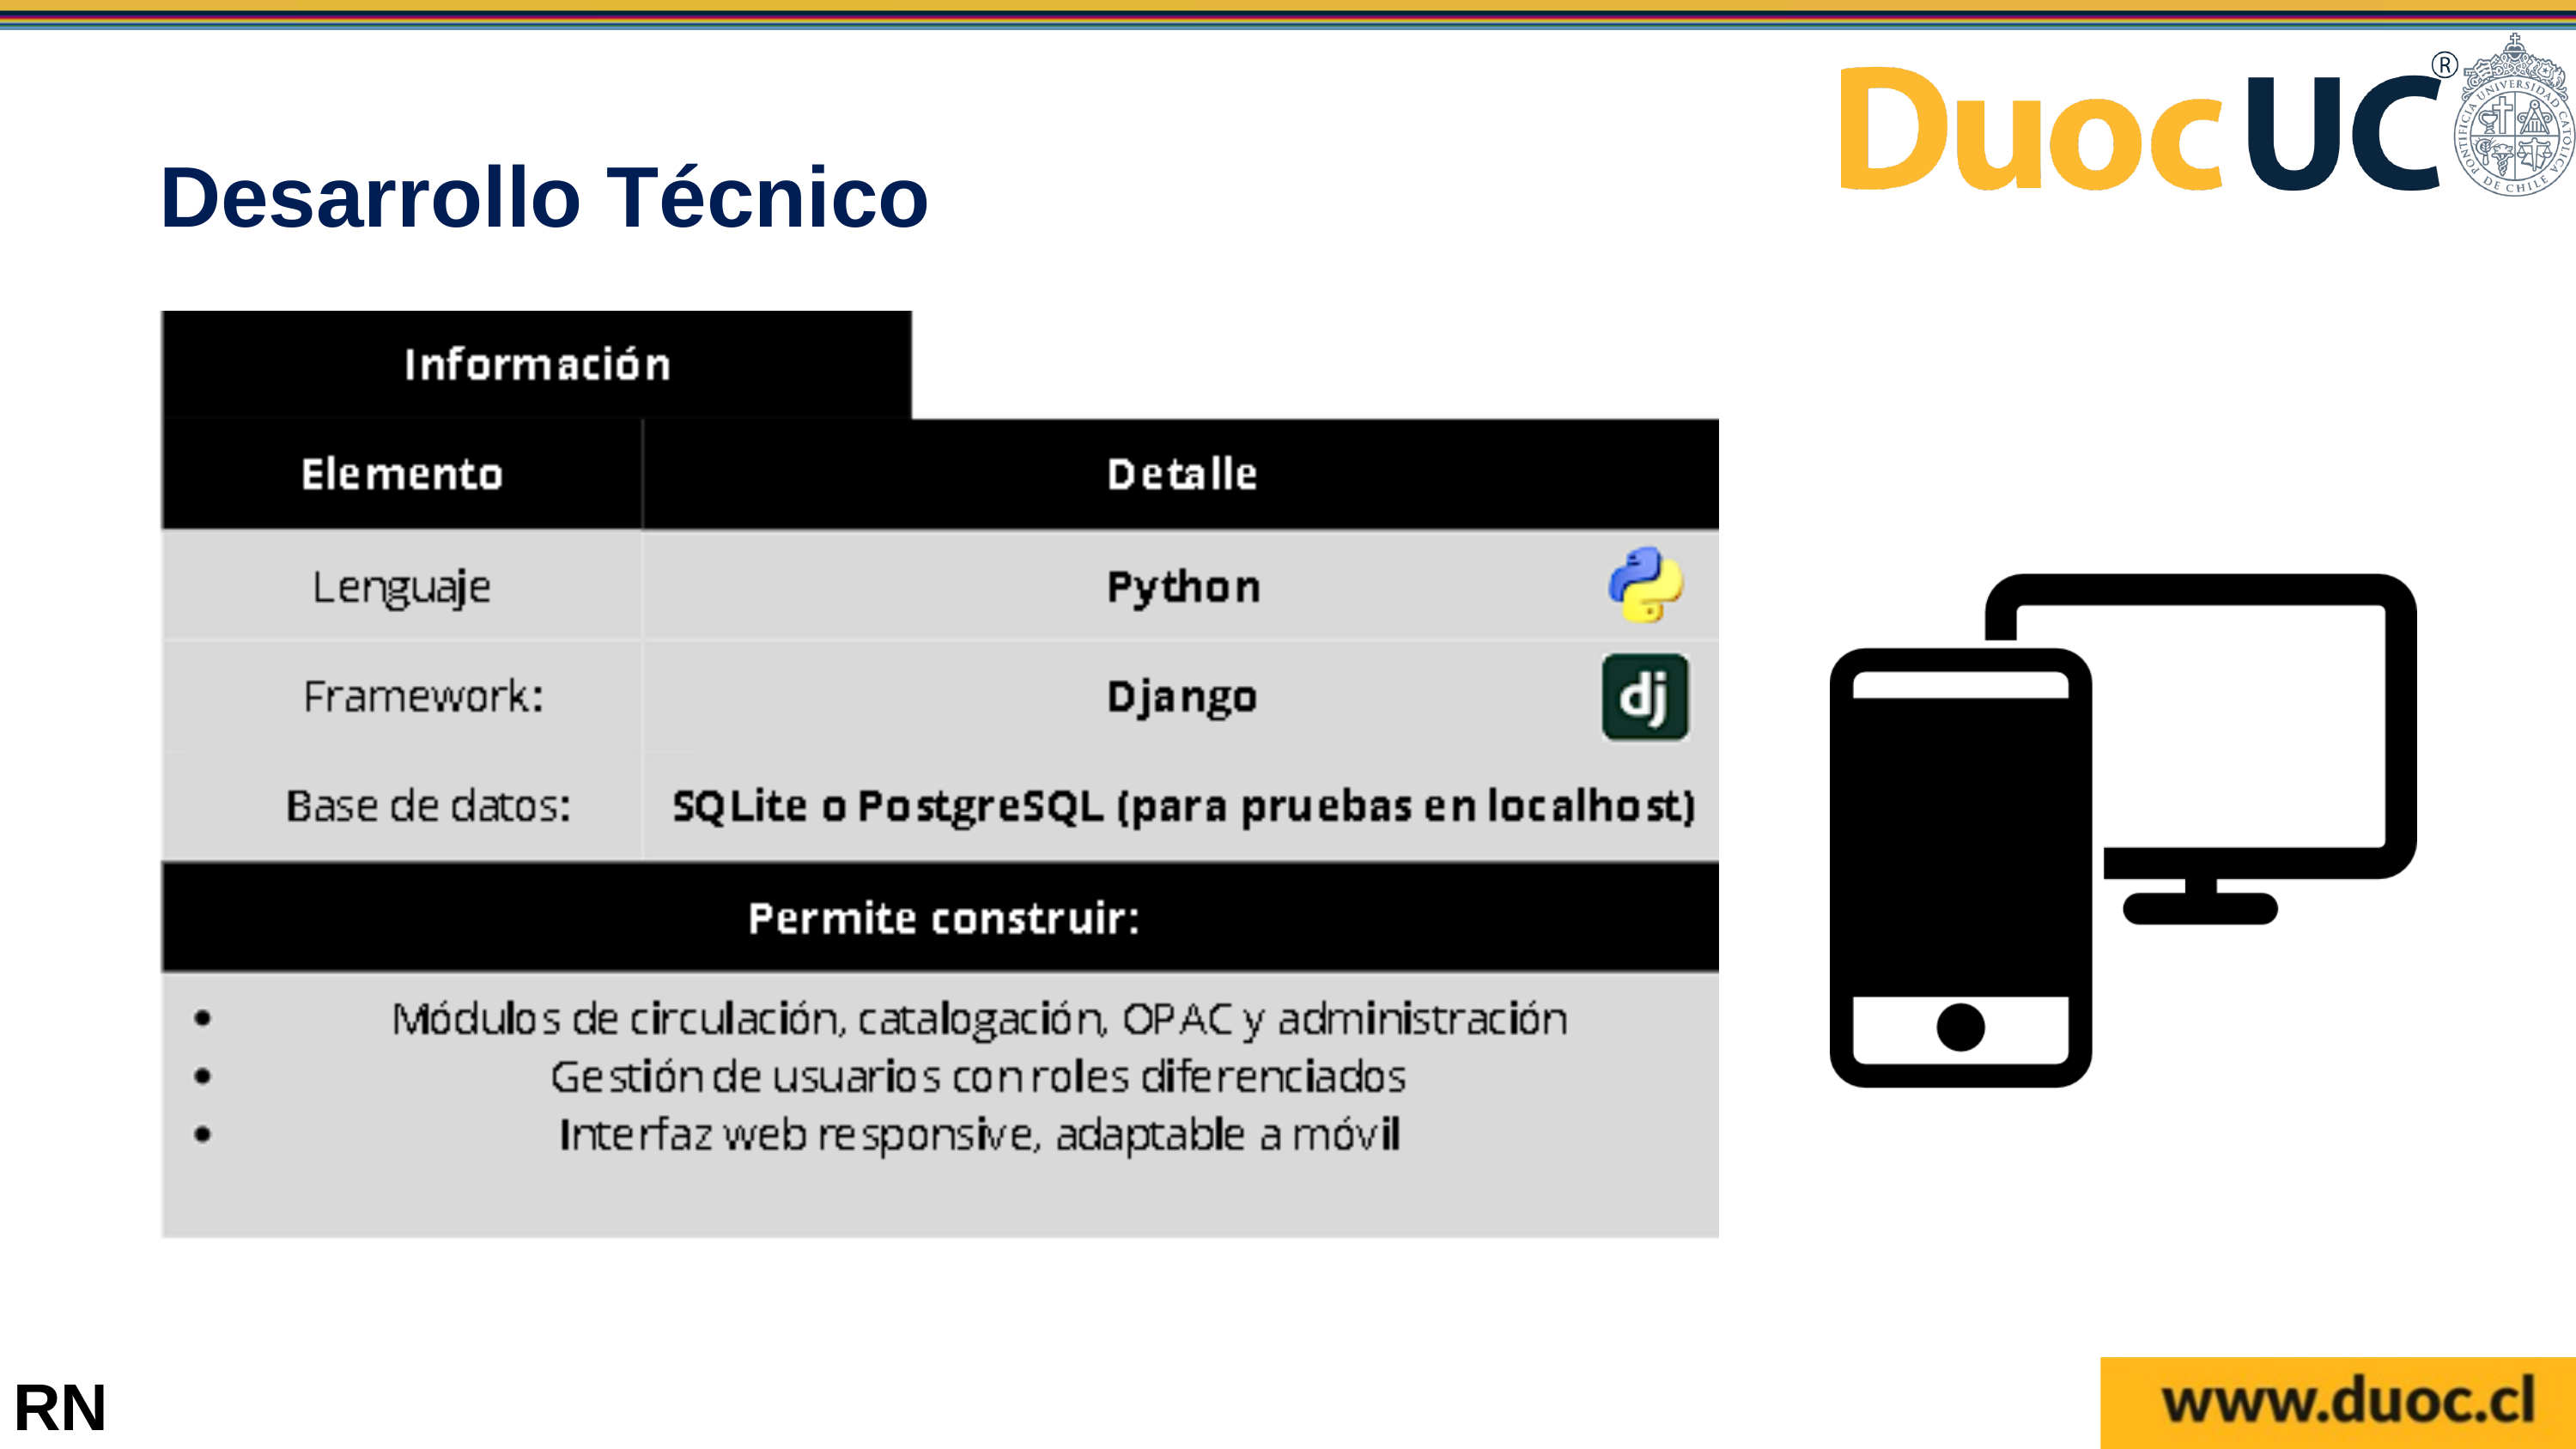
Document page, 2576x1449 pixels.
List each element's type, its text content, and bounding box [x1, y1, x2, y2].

text_box [2100, 1357, 2576, 1449]
text_box Desarrollo Técnico [159, 64, 1728, 245]
picture [159, 311, 1719, 1242]
picture [1829, 537, 2417, 1125]
picture [1840, 32, 2576, 197]
text_box [120, 275, 2139, 392]
text_box RN [0, 1351, 423, 1449]
text_box [0, 0, 2576, 33]
